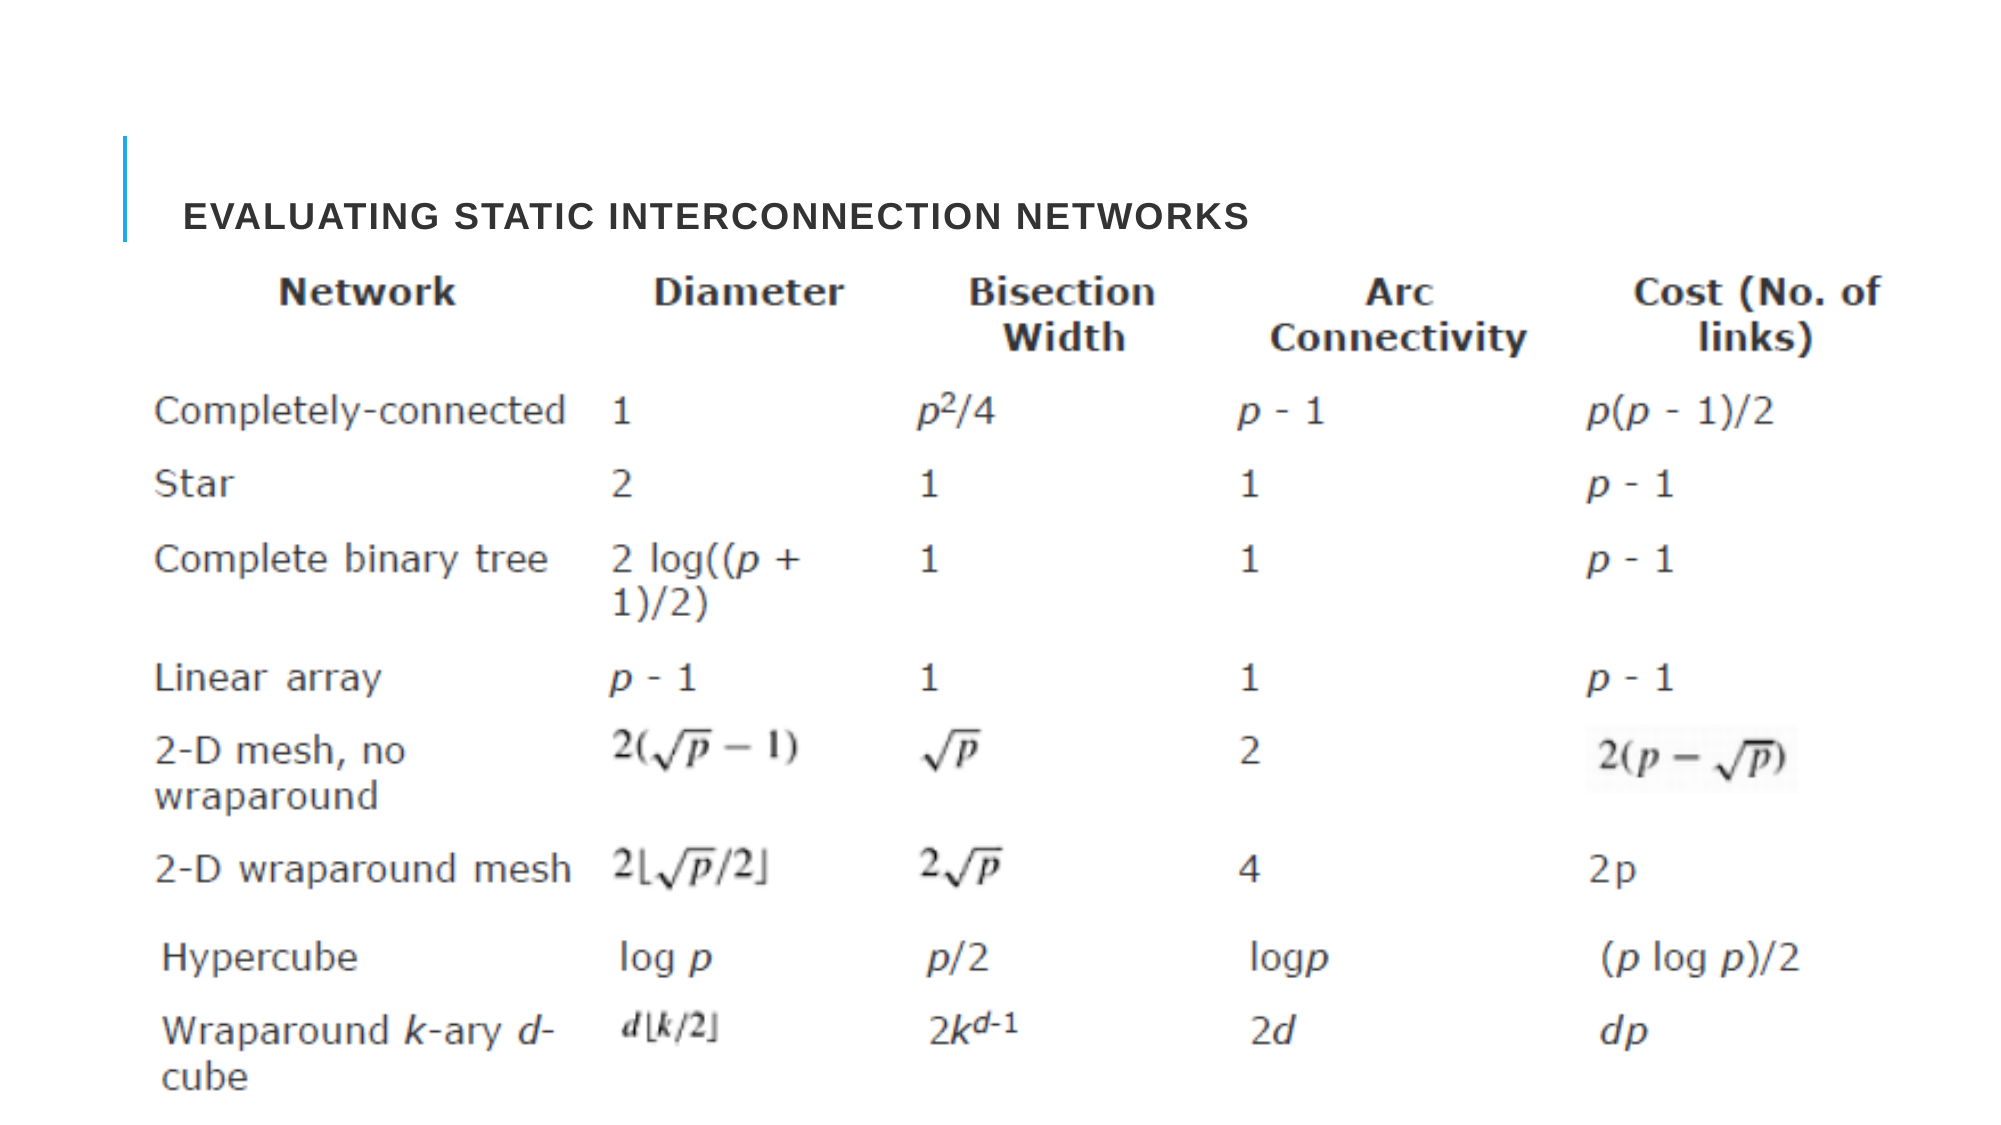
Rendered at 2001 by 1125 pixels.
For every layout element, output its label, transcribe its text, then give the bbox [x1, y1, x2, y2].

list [66, 241, 1934, 933]
picture [121, 916, 1912, 1116]
title Evaluating Static Interconnection Networks [168, 96, 1763, 237]
